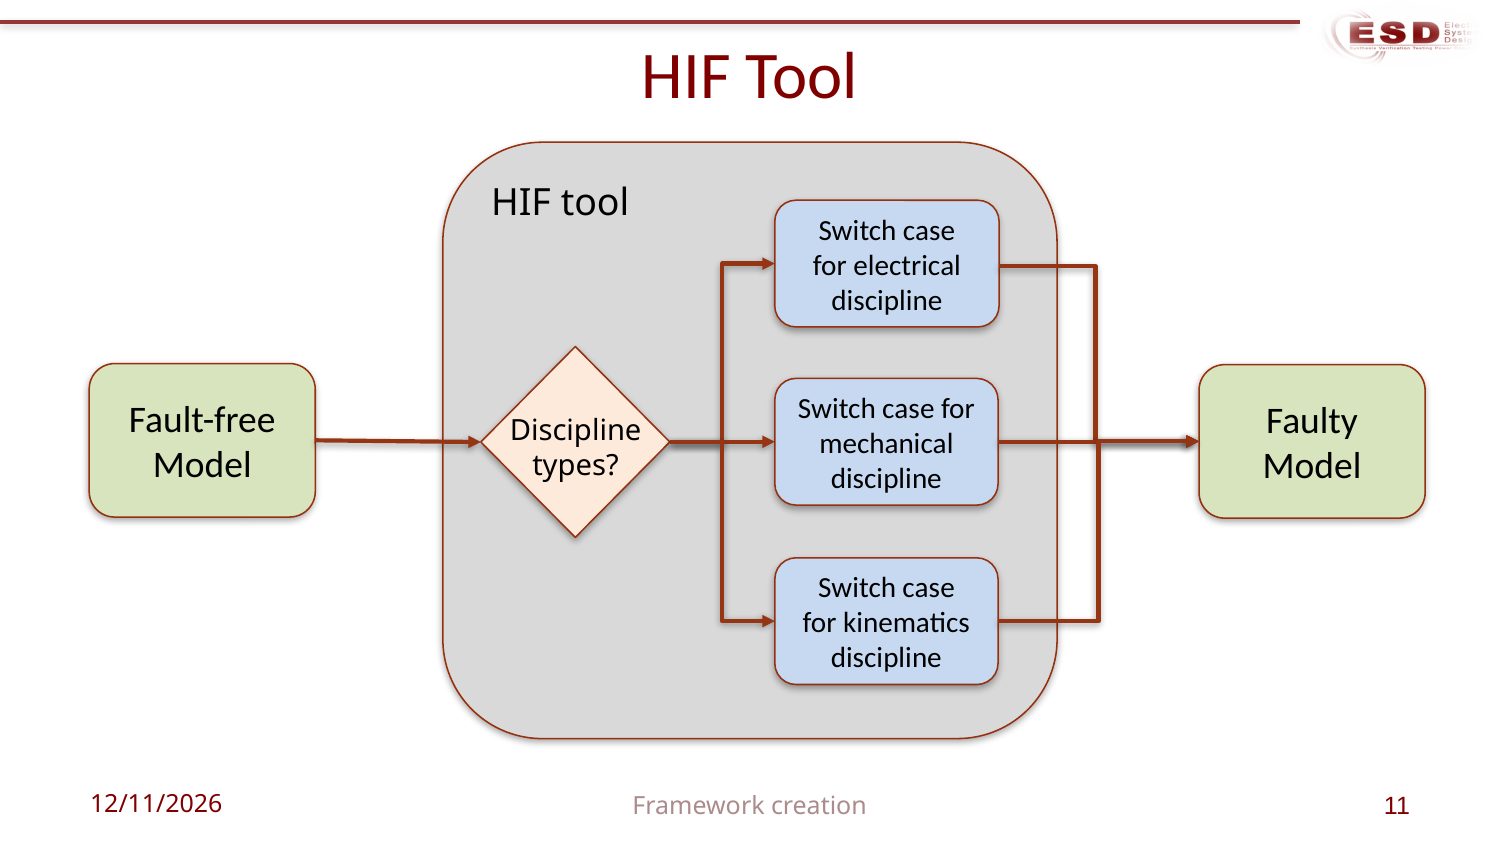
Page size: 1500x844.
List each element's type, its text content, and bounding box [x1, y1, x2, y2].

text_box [669, 441, 776, 622]
slide_number 8 [1425, 27, 1443, 43]
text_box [997, 441, 1200, 622]
text_box HIF tool [476, 170, 645, 231]
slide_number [75, 782, 425, 828]
text_box [657, 427, 664, 456]
text_box [482, 426, 495, 458]
text_box Discipline types? [495, 403, 657, 489]
text_box Switch case for electrical discipline [774, 199, 1000, 328]
footer Framework creation [512, 782, 988, 828]
text_box [526, 489, 625, 539]
slide_number 11 [1074, 782, 1425, 828]
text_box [669, 263, 776, 441]
text_box Fault-free Model [88, 362, 317, 518]
text_box Faulty Model [1204, 363, 1426, 519]
text_box Switch case for kinematics discipline [774, 557, 999, 686]
text_box [442, 453, 1058, 740]
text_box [998, 265, 1200, 439]
text_box [518, 345, 633, 403]
table_cell Voltage [1425, 29, 1439, 41]
title HIF Tool [75, 1, 1425, 143]
text_box Switch case for mechanical discipline [779, 377, 993, 506]
text_box [442, 141, 1058, 437]
